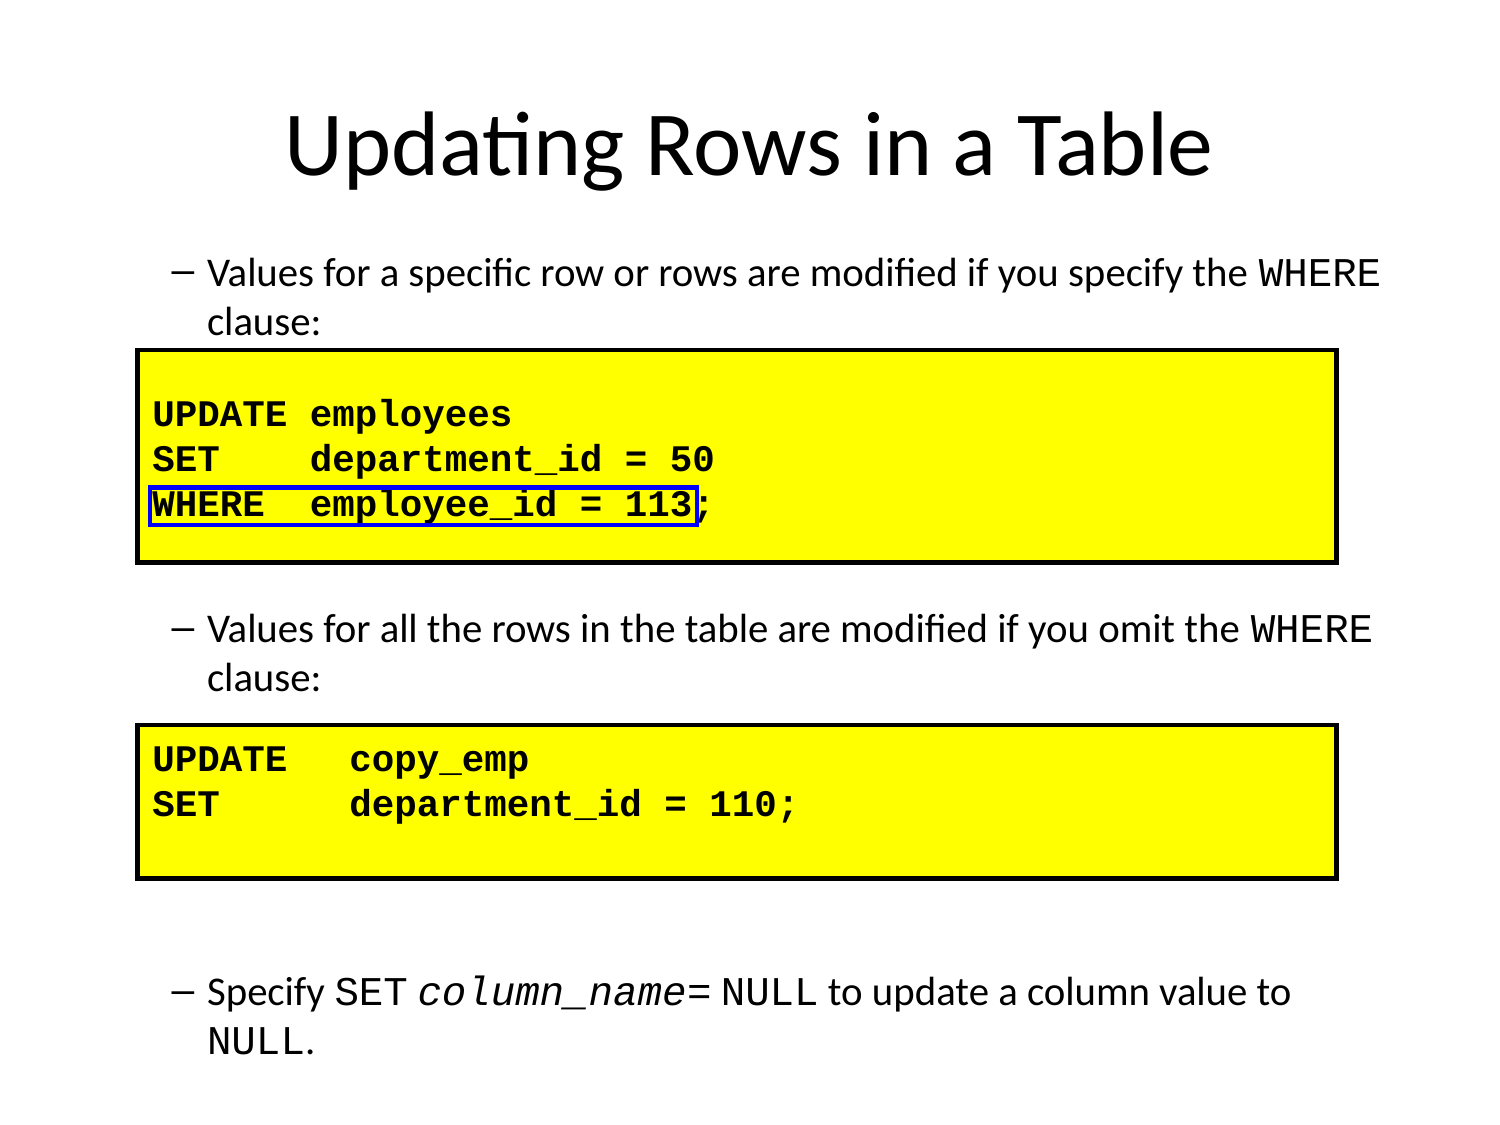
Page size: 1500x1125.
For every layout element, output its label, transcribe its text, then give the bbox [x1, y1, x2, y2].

text_box UPDATE copy_emp SET department_id = 110; [137, 725, 1337, 879]
title Updating Rows in a Table [75, 45, 1425, 233]
list Values for a specific row or rows are modified if you specify the WHERE clause: Values for all the rows in the table are modified if you omit the WHERE clause: Specify SET column_name= NULL to update a column value to NULL. [99, 237, 1399, 1079]
text_box [150, 487, 698, 525]
text_box UPDATE employees SET department_id = 50 WHERE employee_id = 113; [137, 349, 1337, 563]
